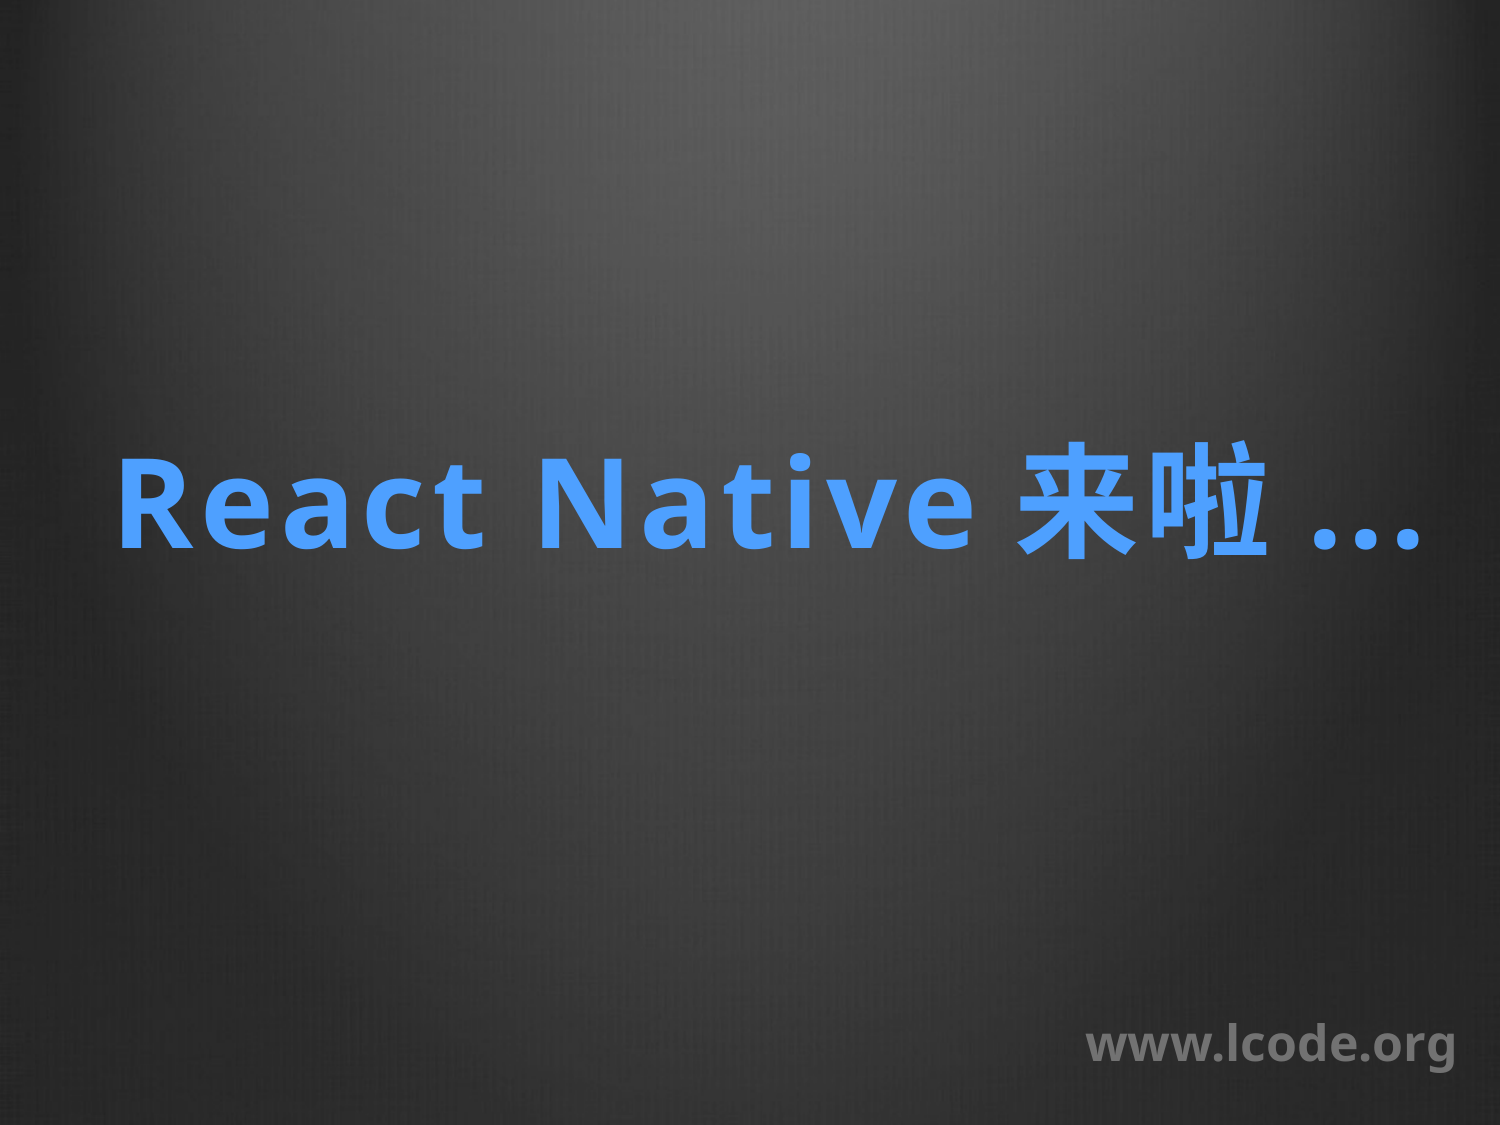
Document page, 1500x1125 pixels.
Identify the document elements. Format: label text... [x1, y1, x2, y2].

text_box React Native来啦... [96, 415, 1442, 581]
